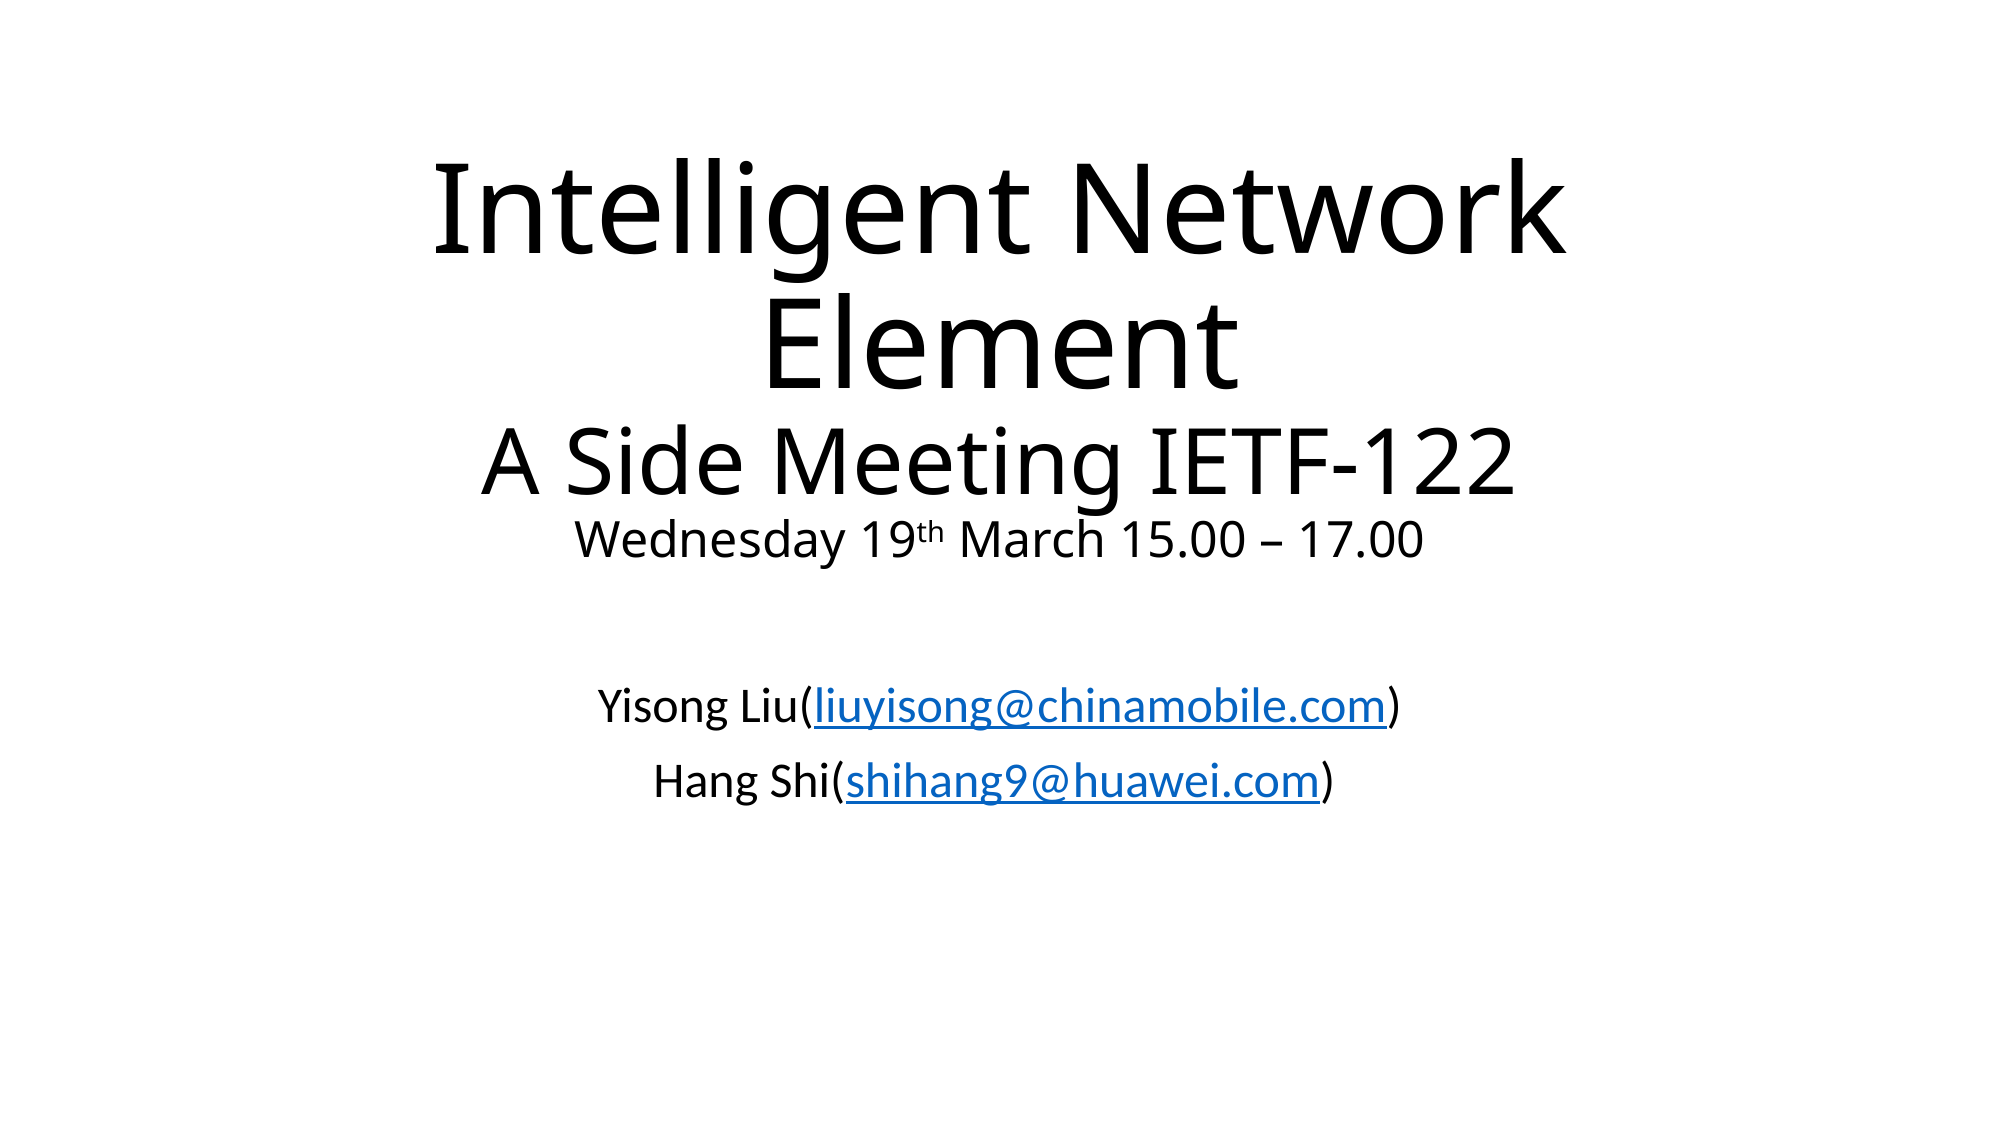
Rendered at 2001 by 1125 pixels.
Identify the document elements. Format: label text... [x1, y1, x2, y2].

title Intelligent Network Element A Side Meeting IETF-122 Wednesday 19th March 15.00 – 17.00 [249, 184, 1750, 576]
subtitle Yisong Liu(liuyisong@chinamobile.com) Hang Shi(shihang9@huawei.com) [249, 590, 1750, 863]
